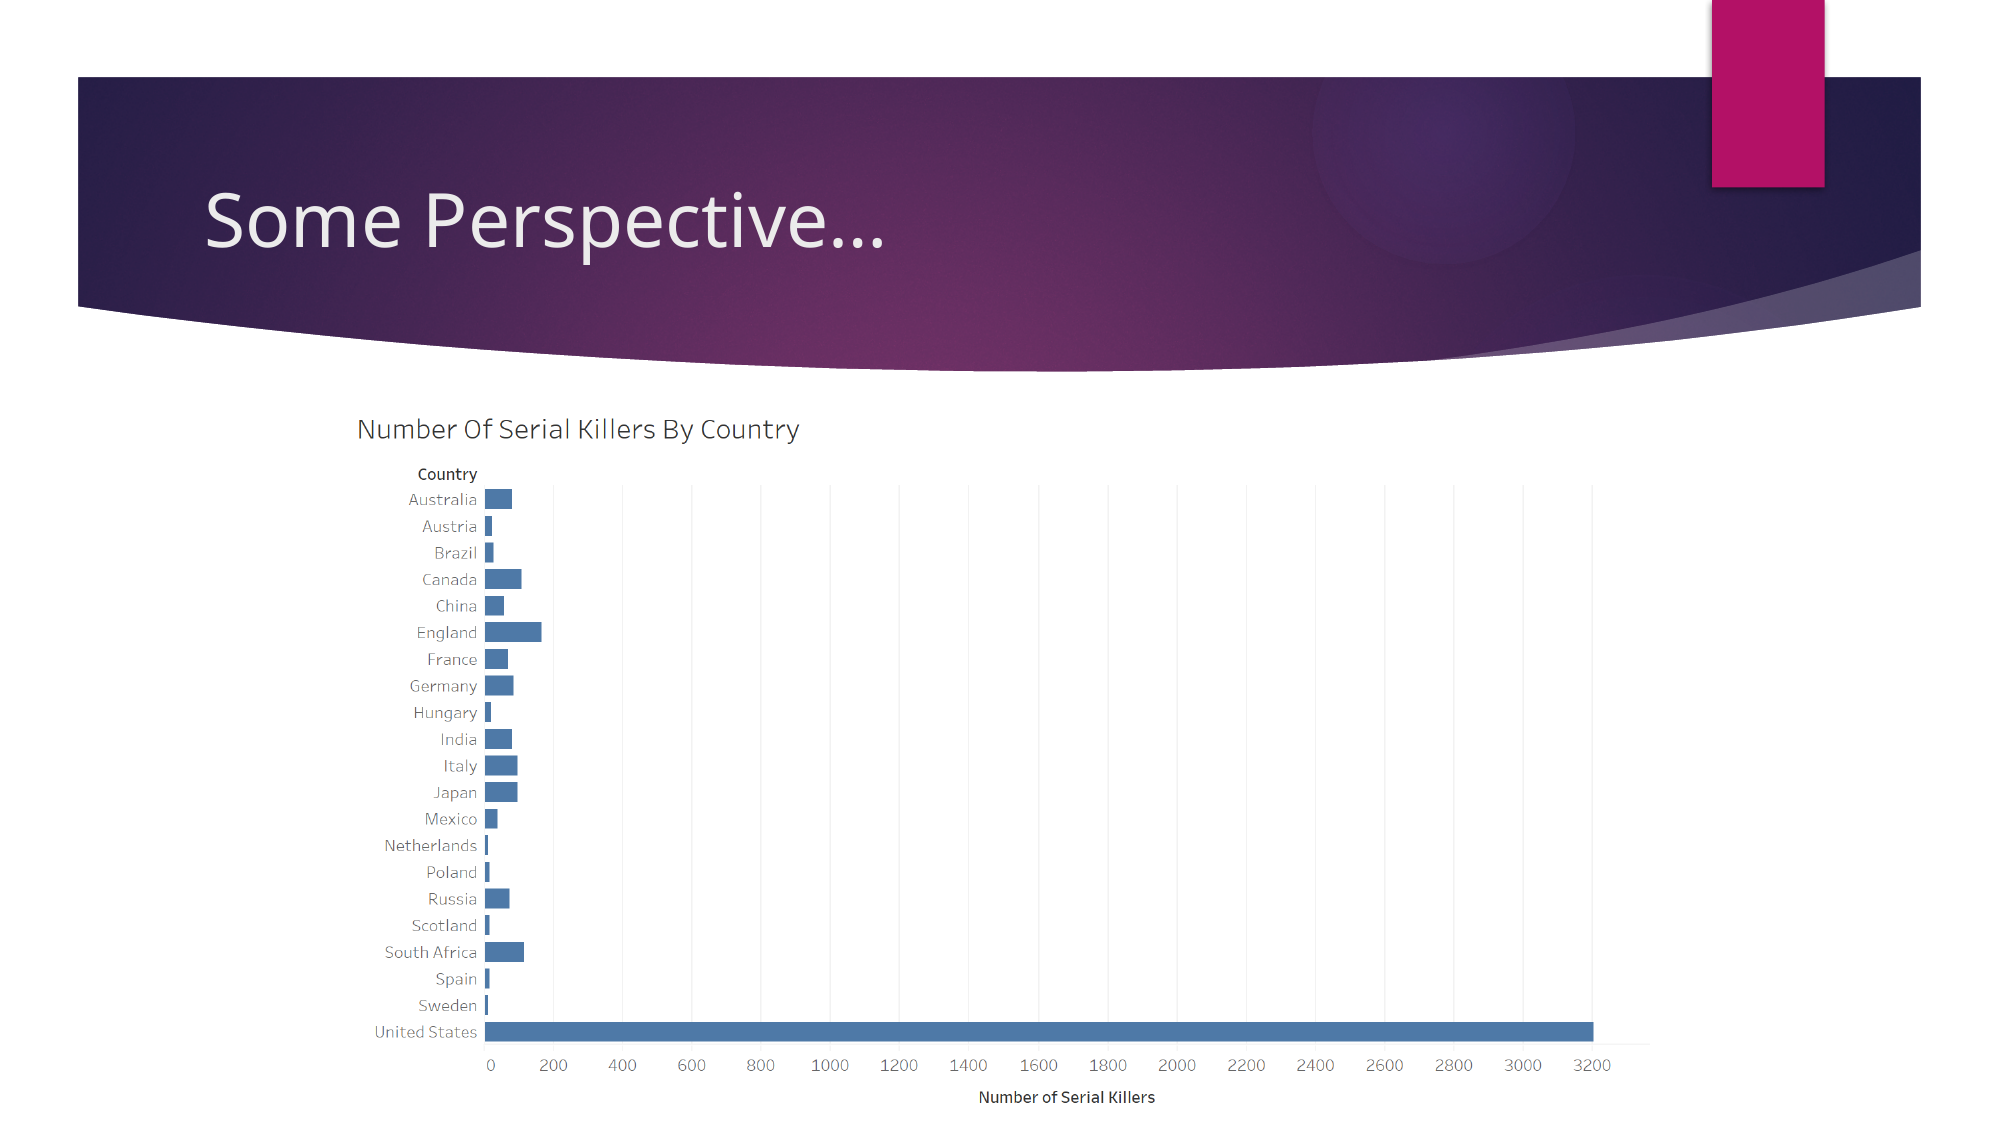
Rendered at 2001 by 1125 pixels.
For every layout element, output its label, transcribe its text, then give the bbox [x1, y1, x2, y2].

title Some Perspective… [189, 159, 1627, 276]
picture [334, 385, 1666, 1125]
